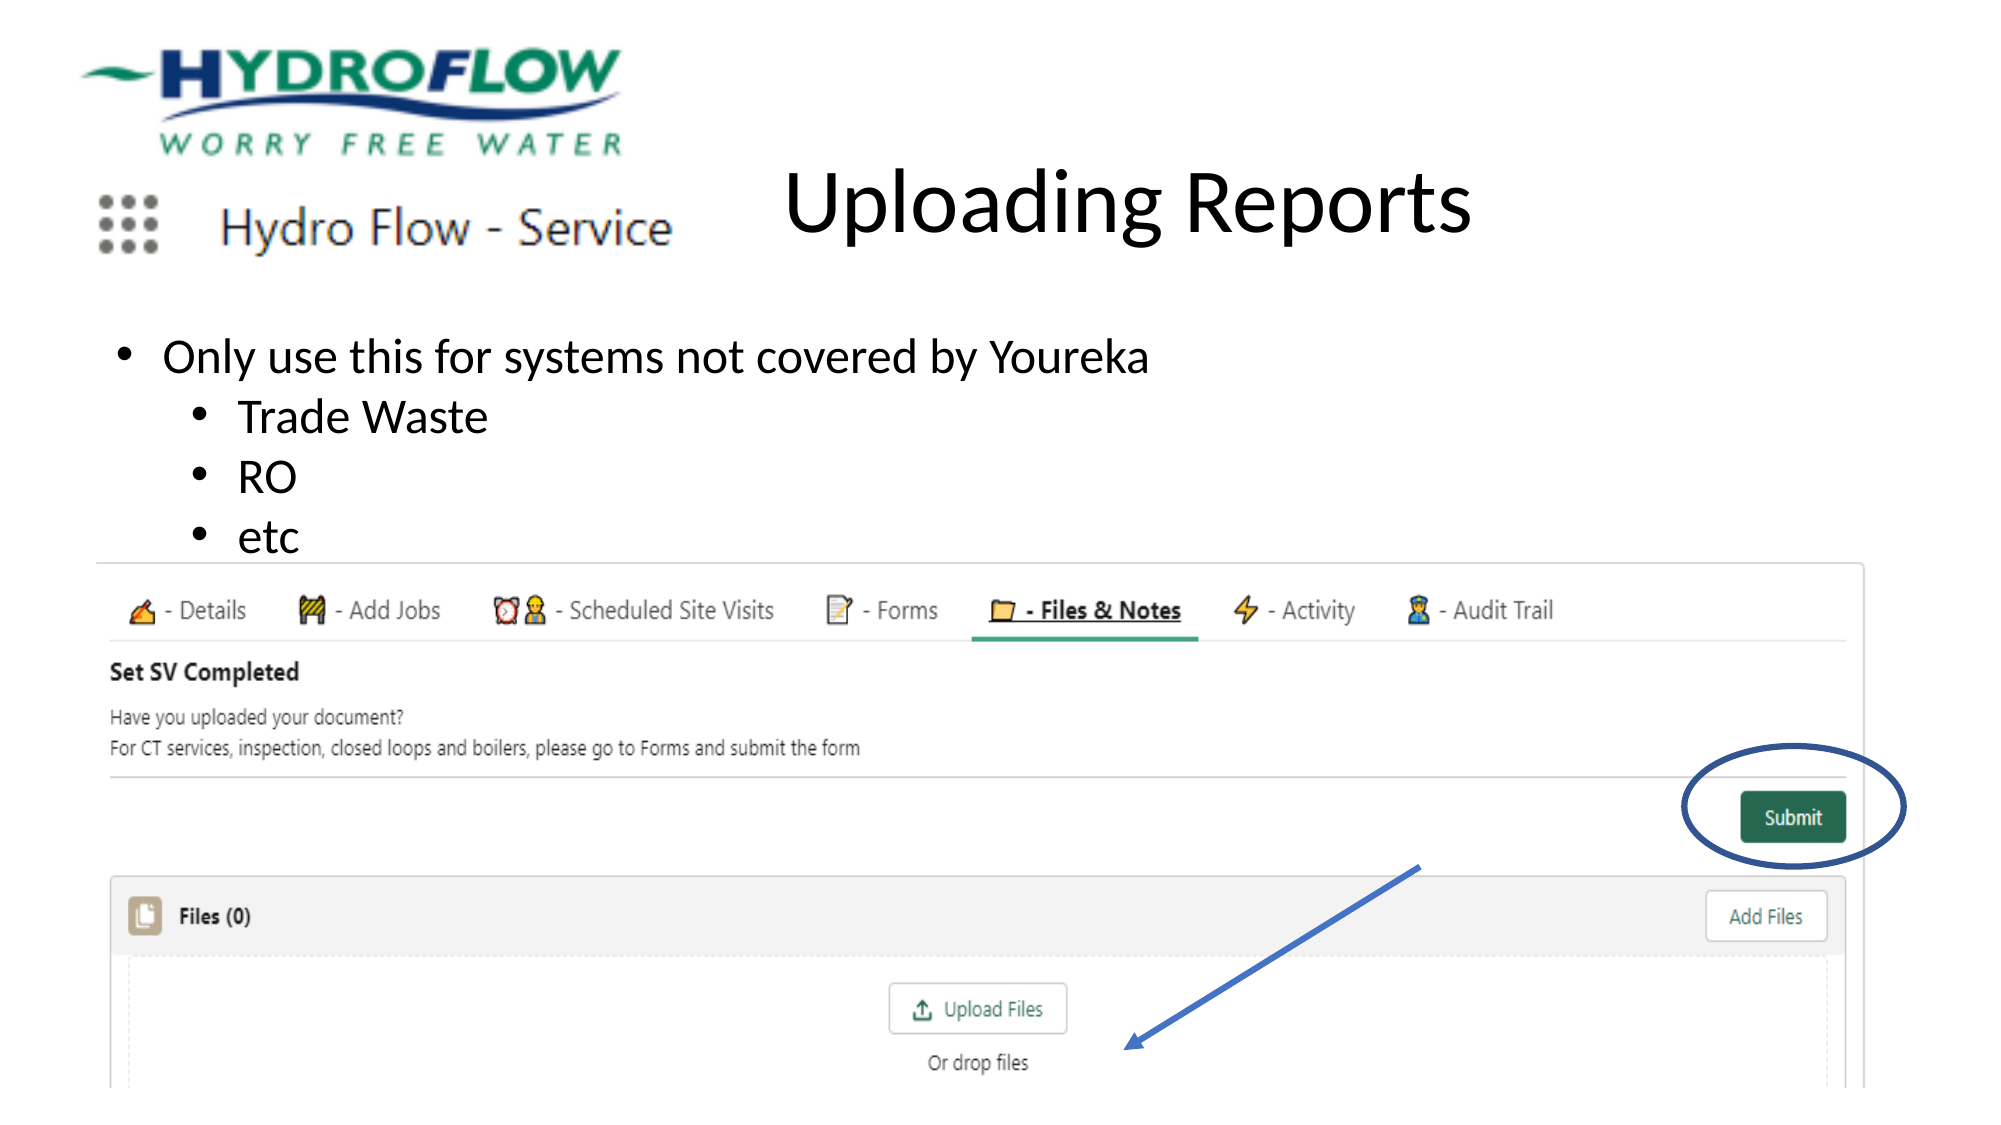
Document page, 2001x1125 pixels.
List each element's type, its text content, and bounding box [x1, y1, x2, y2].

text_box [96, 562, 1904, 1088]
text_box Uploading Reports [768, 133, 1858, 259]
picture [53, 37, 709, 260]
text_box Only use this for systems not covered by Youreka Trade Waste RO etc [101, 315, 1166, 562]
